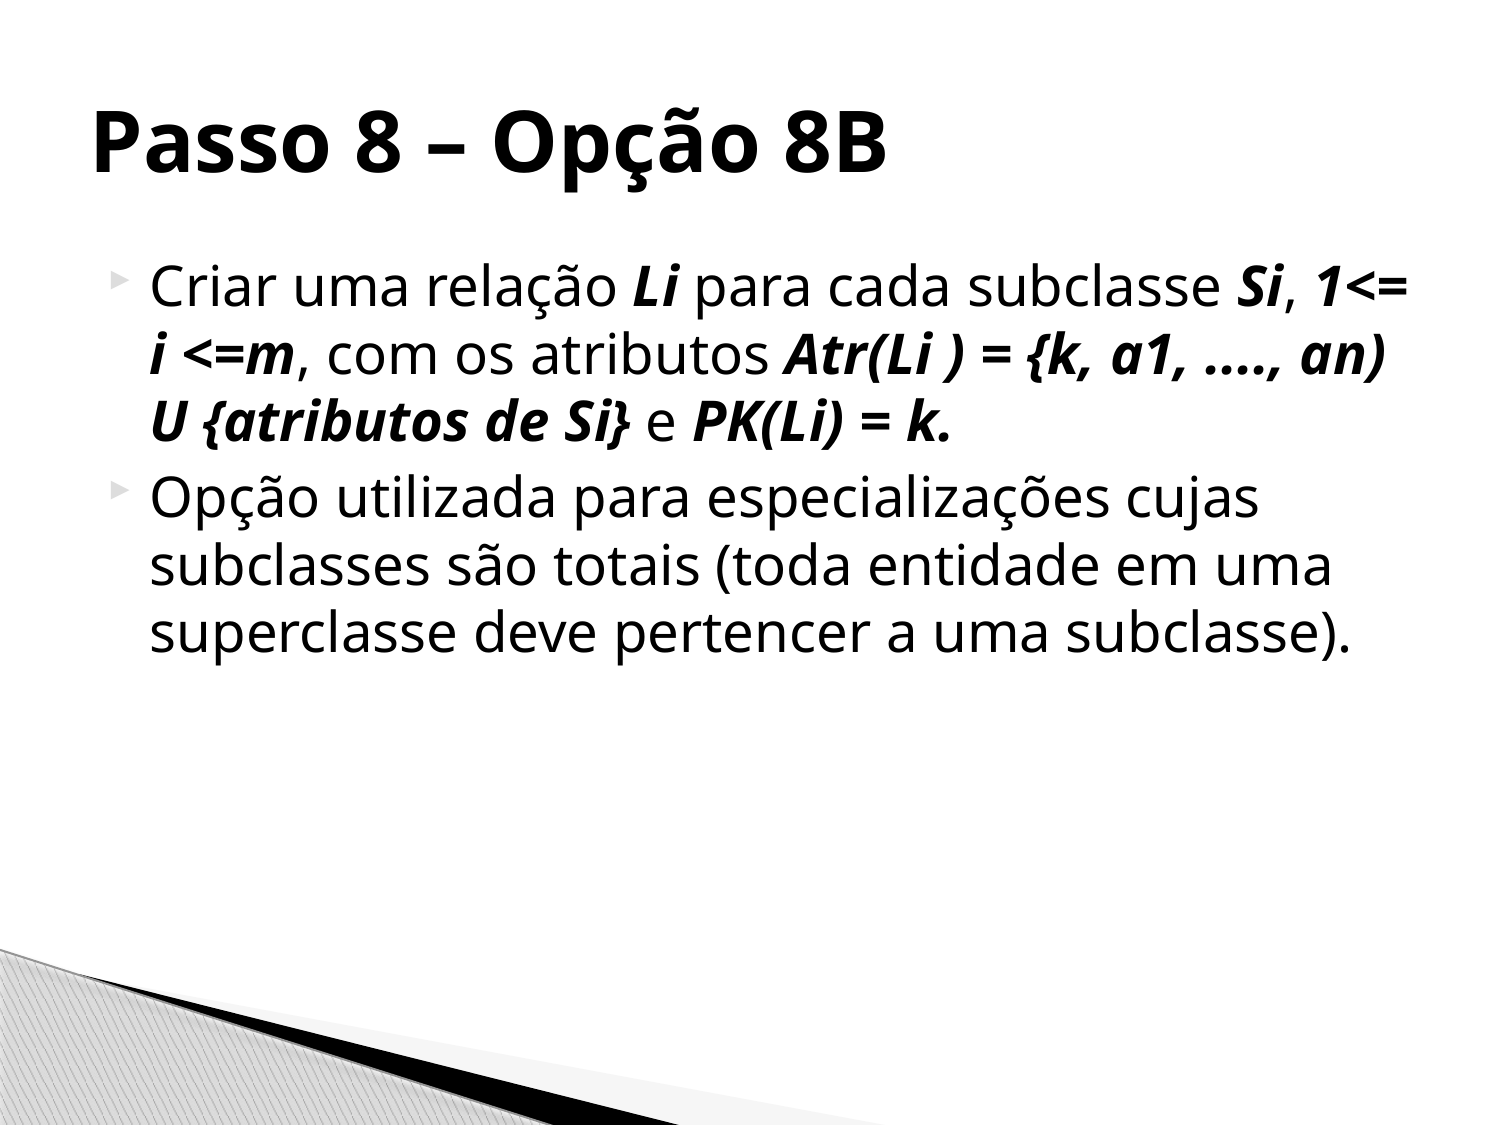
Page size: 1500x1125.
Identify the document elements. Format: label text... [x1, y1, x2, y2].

title Passo 8 – Opção 8B [75, 45, 1425, 233]
list Criar uma relação Li para cada subclasse Si, 1<= i <=m, com os atributos Atr(Li ) = {k, a1, ...., an) U {atributos de Si} e PK(Li) = k. Opção utilizada para especializações cujas subclasses são totais (toda entidade em uma superclasse deve pertencer a uma subclasse). [75, 243, 1425, 986]
